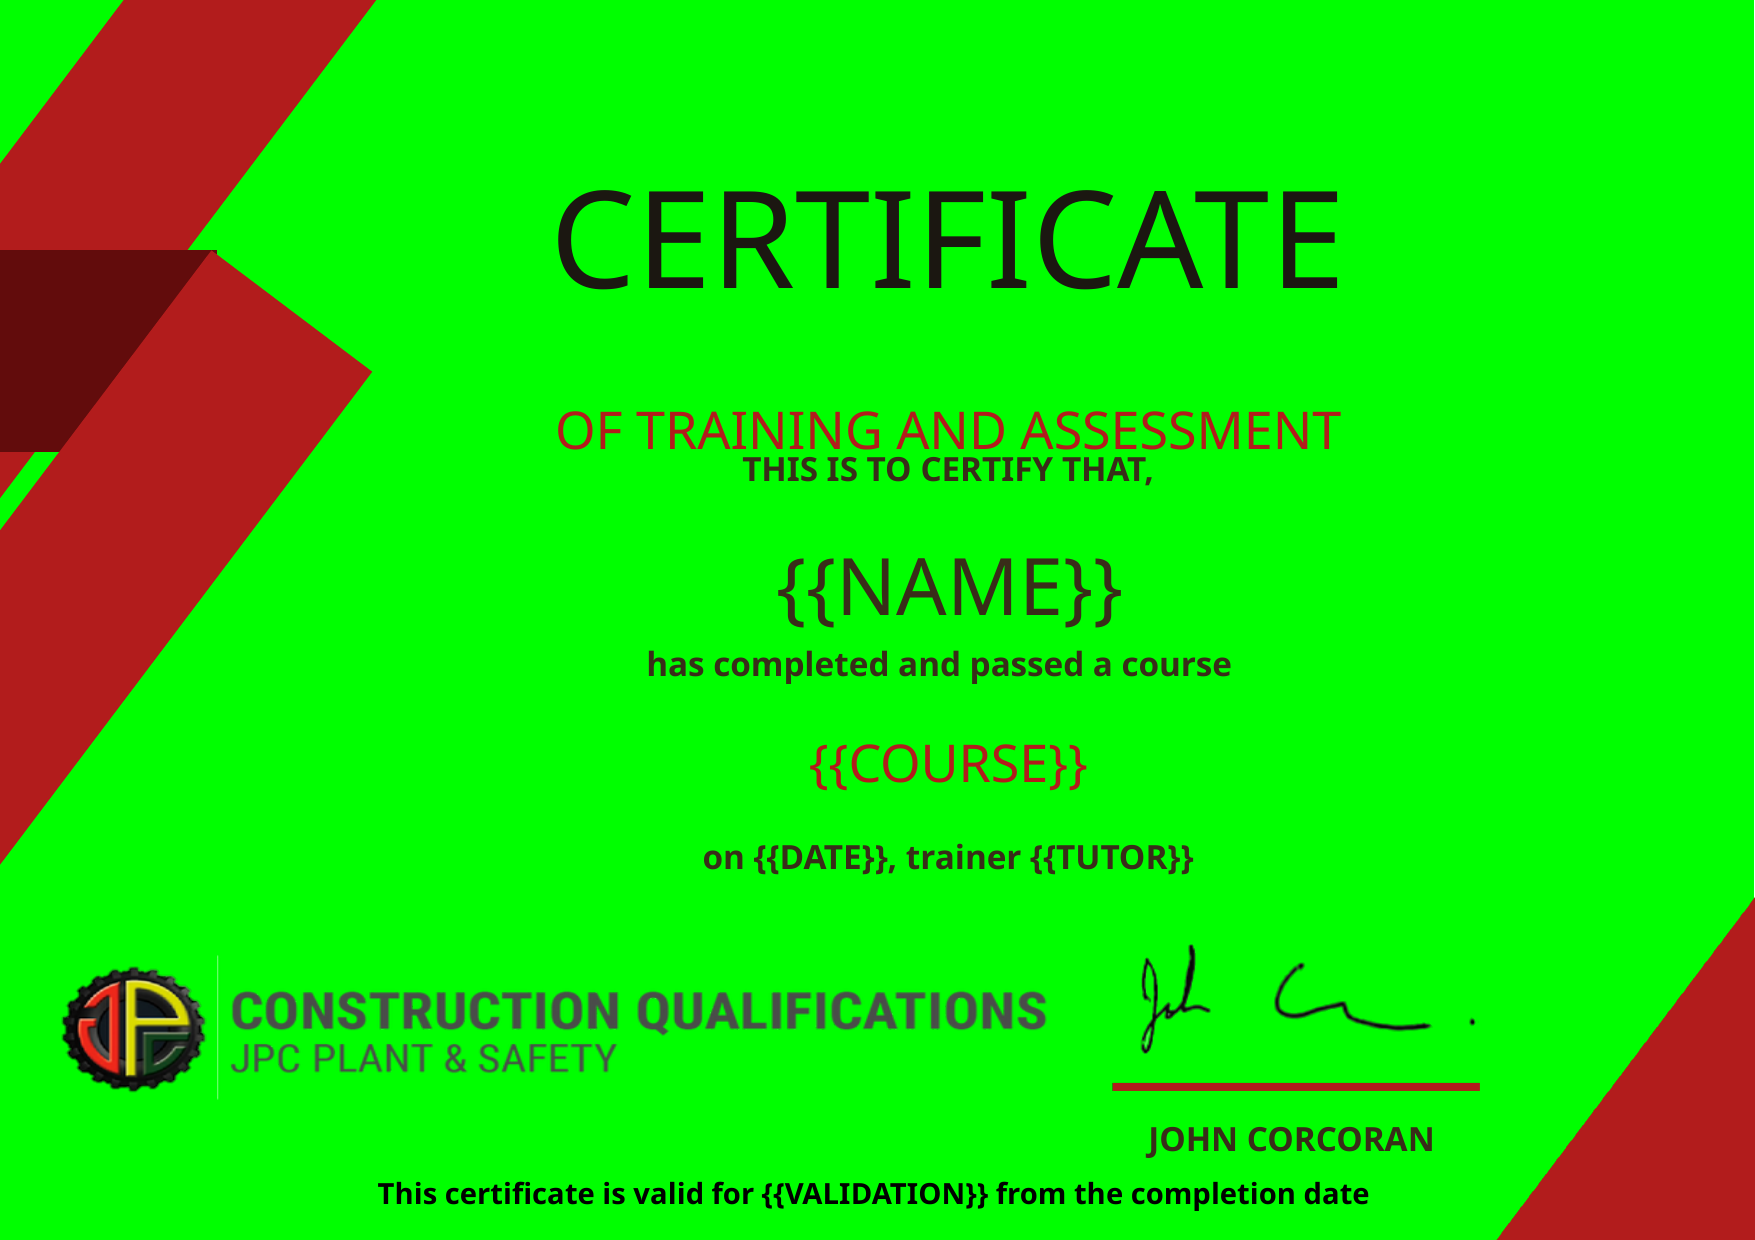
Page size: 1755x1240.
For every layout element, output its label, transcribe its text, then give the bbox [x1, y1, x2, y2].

text_box on {{DATE}}, trainer {{TUTOR}} [457, 813, 1440, 877]
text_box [0, 0, 377, 866]
text_box THIS IS TO CERTIFY THAT, [444, 428, 1453, 488]
text_box JOHN CORCORAN [1091, 1095, 1492, 1159]
text_box has completed and passed a course [591, 631, 1306, 683]
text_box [24, 944, 1048, 1122]
text_box {{NAME}} [381, 488, 1599, 631]
text_box [1102, 770, 1755, 1240]
text_box CERTIFICATE OF TRAINING AND ASSESSMENT [505, 224, 1392, 428]
text_box {{COURSE}} [381, 705, 1700, 793]
picture [1101, 931, 1489, 1067]
text_box This certificate is valid for {{VALIDATION}} from the completion date [274, 1147, 1475, 1211]
